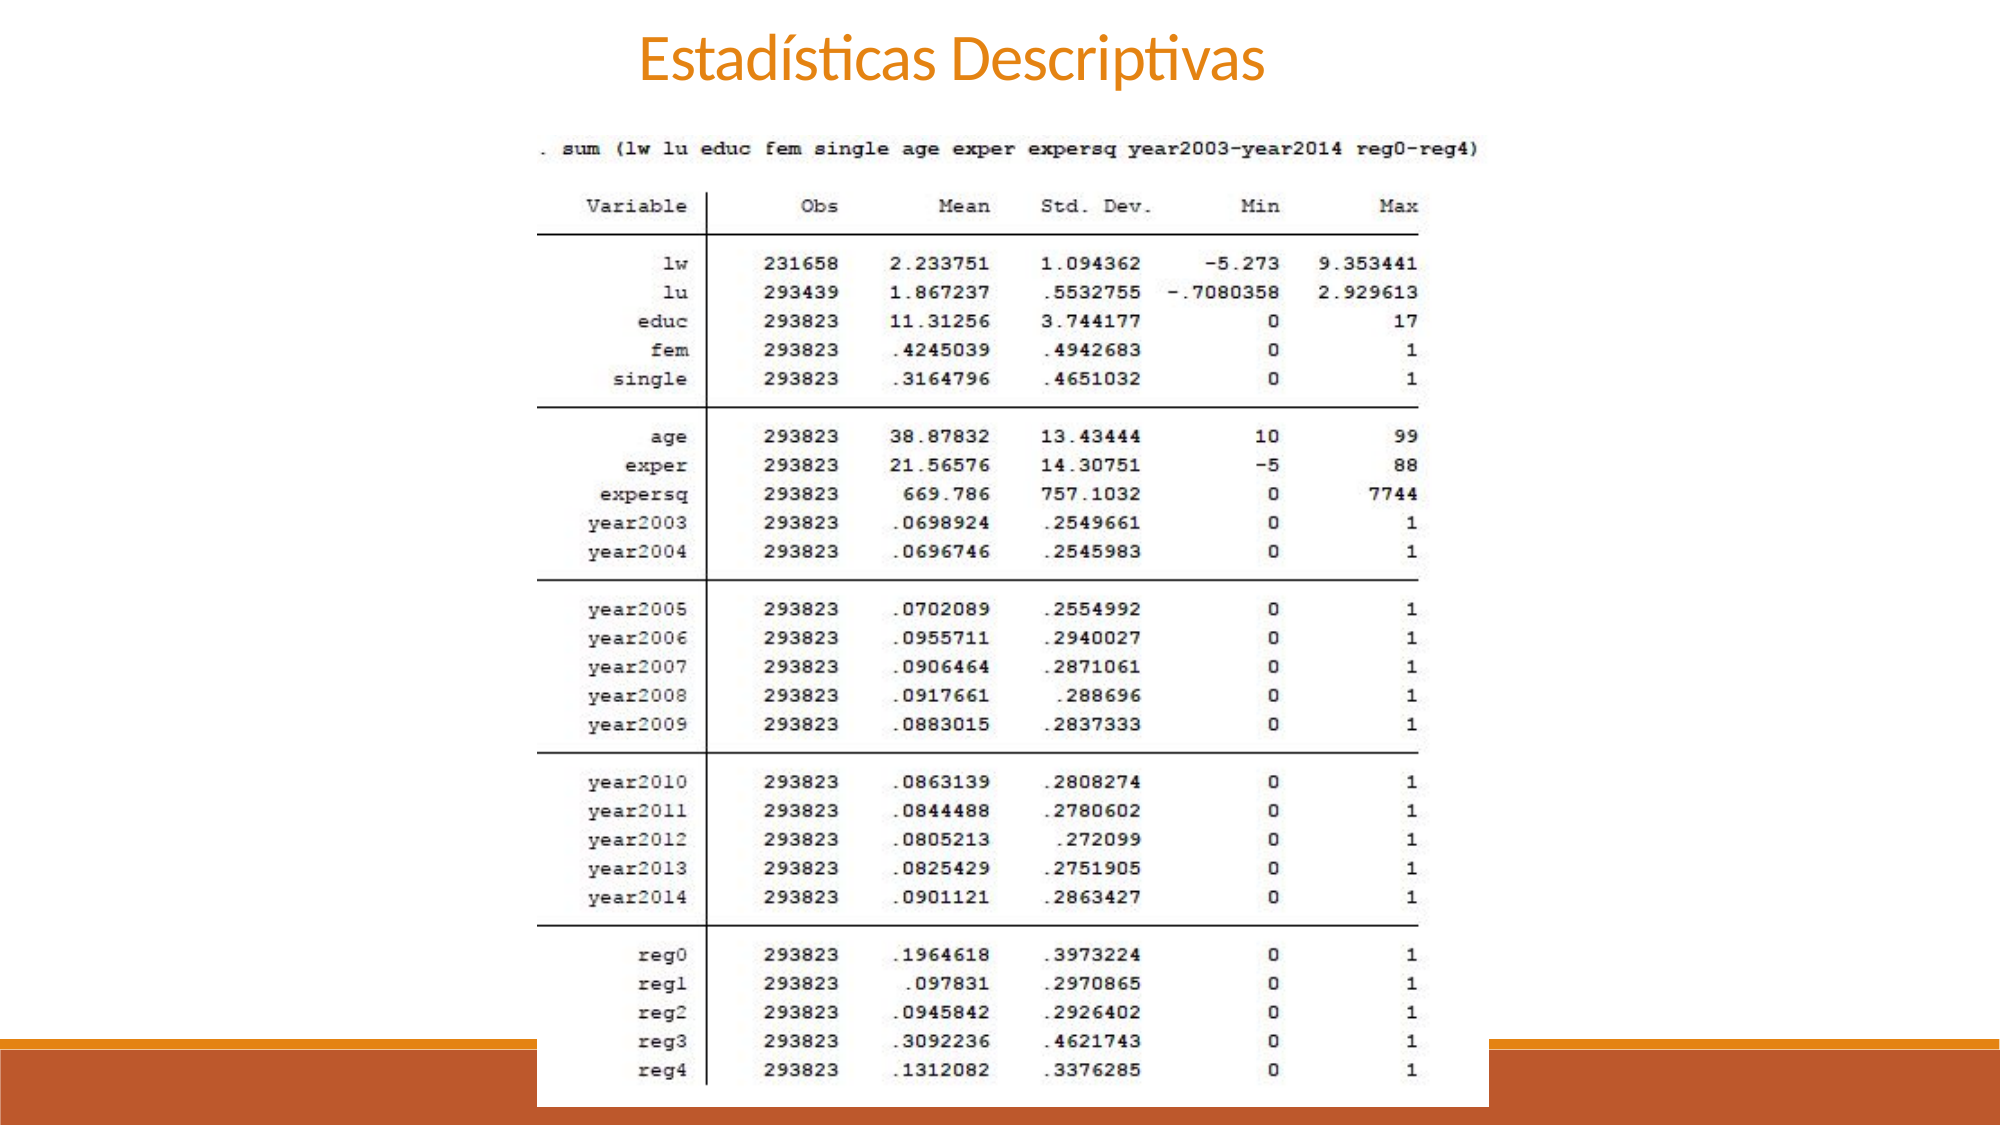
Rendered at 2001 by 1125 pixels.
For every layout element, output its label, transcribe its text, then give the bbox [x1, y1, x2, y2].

text_box Estadísticas Descriptivas [623, 18, 1377, 132]
picture [537, 135, 1490, 1108]
